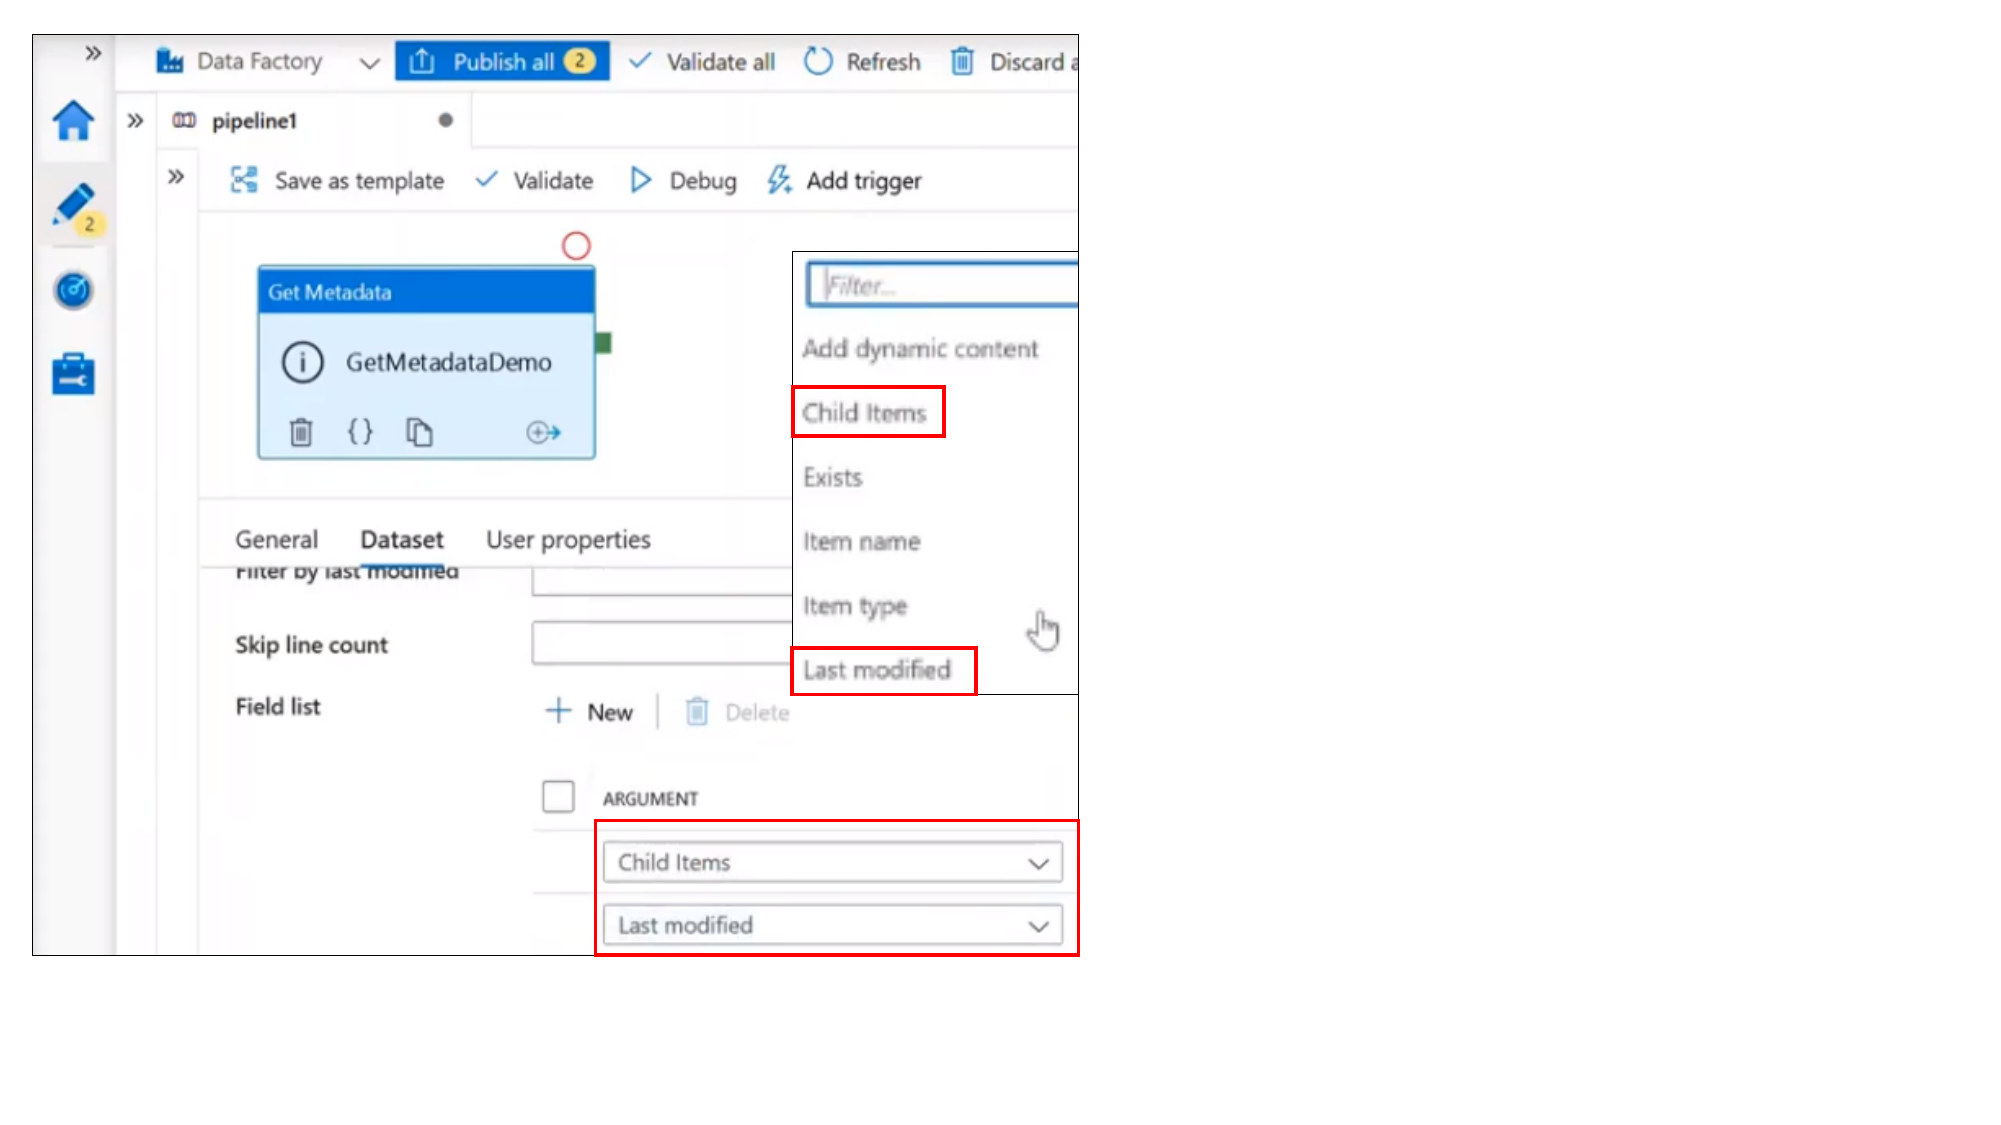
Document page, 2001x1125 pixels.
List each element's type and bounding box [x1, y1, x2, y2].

picture [32, 34, 1079, 956]
